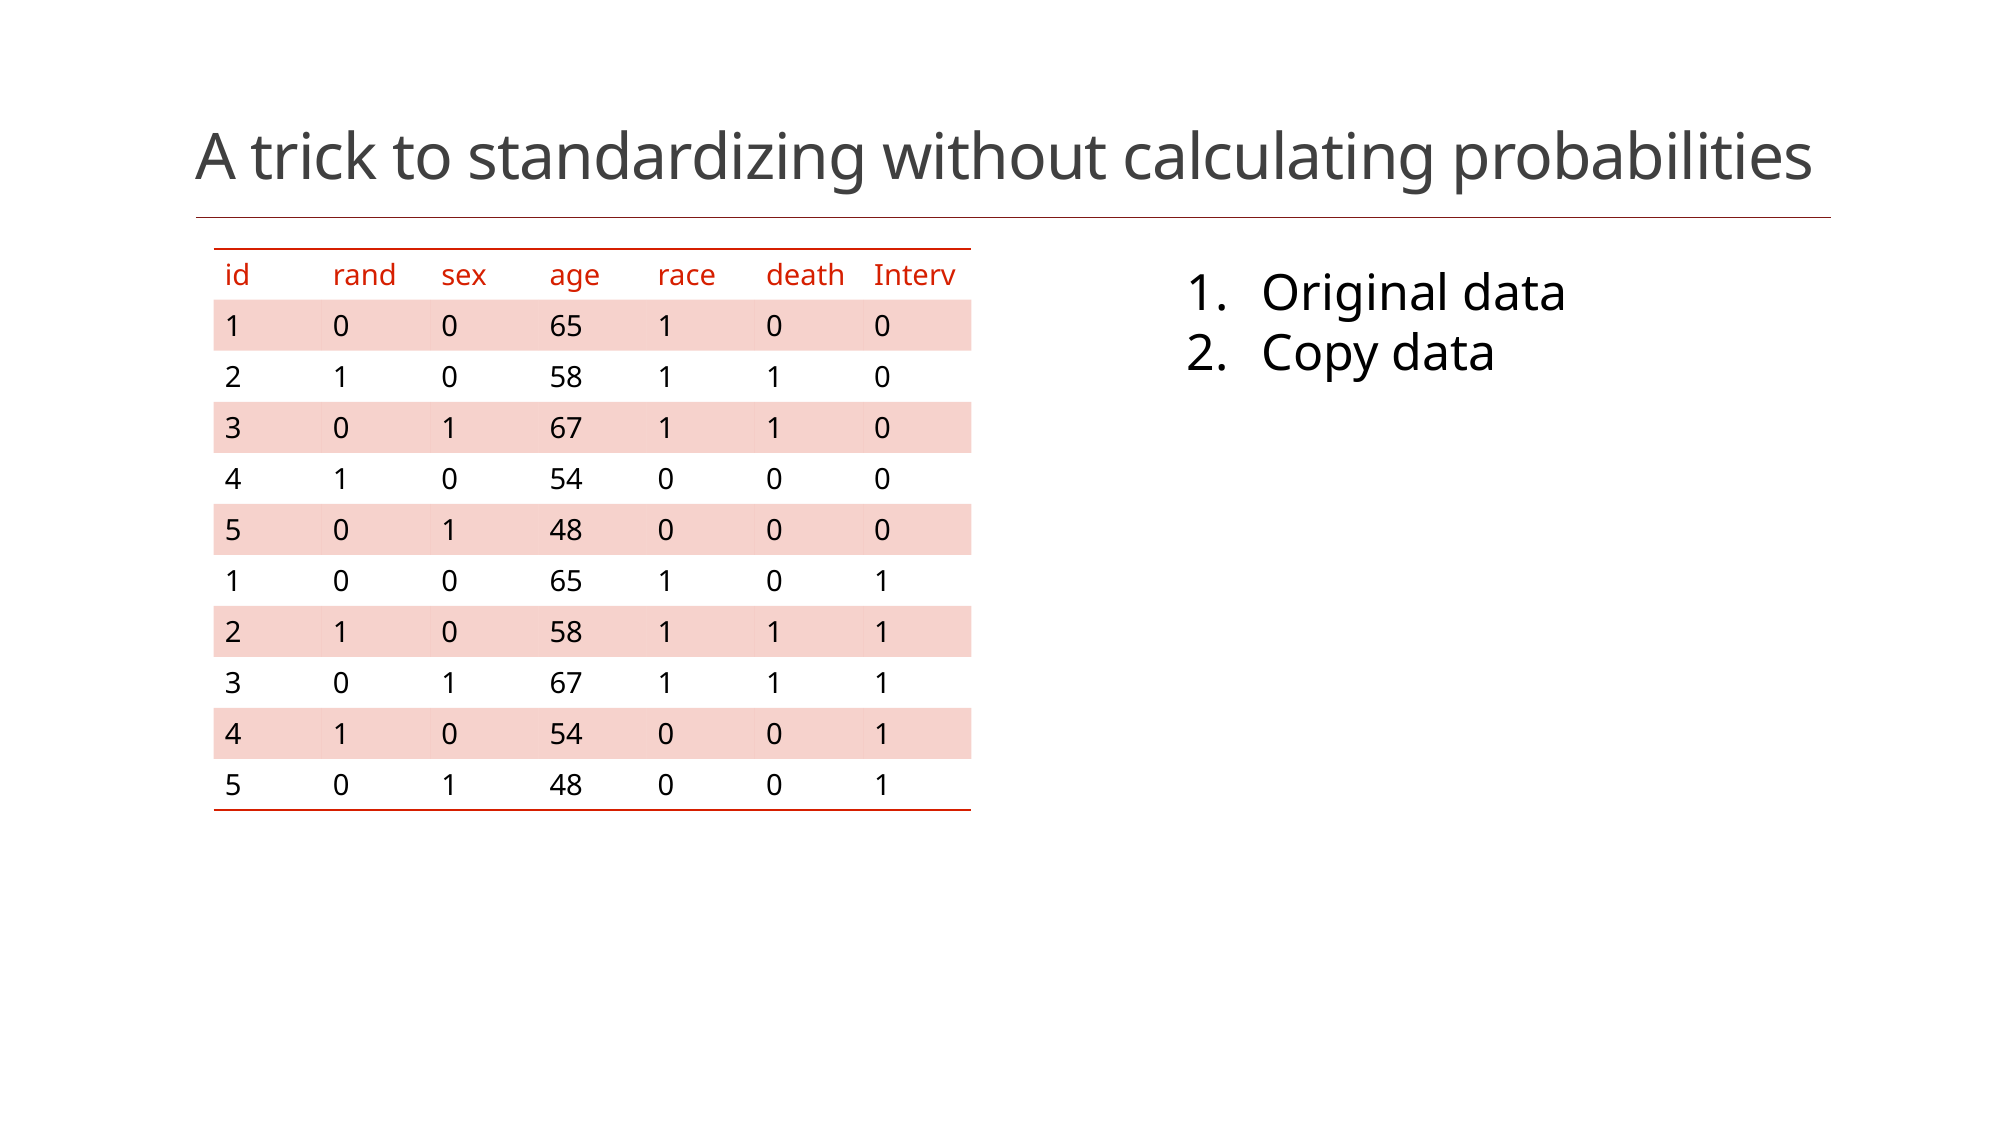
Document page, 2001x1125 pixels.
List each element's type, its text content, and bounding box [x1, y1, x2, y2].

table_cell 0 [863, 504, 971, 555]
table_cell 2 [214, 351, 322, 402]
table_cell 0 [430, 555, 538, 606]
table_cell 0 [863, 402, 971, 453]
table_cell 1 [863, 759, 971, 809]
table_cell 0 [755, 300, 863, 351]
table_cell 0 [322, 402, 430, 453]
table_cell 48 [538, 759, 647, 809]
table_cell 58 [538, 606, 647, 657]
table_cell 65 [538, 555, 647, 606]
table_cell 65 [538, 300, 647, 351]
table_cell 0 [647, 504, 755, 555]
table_cell 4 [214, 708, 322, 759]
table_cell 1 [863, 657, 971, 708]
table_cell 0 [647, 453, 755, 504]
table_header rand [322, 250, 430, 300]
table_cell 0 [755, 759, 863, 809]
table_cell 1 [214, 555, 322, 606]
table_cell 0 [647, 708, 755, 759]
table_cell 0 [430, 606, 538, 657]
table_header id [214, 250, 322, 300]
table_header race [647, 250, 755, 300]
table_cell 1 [863, 606, 971, 657]
table_cell 3 [214, 657, 322, 708]
table_cell 3 [214, 402, 322, 453]
table_cell 0 [755, 453, 863, 504]
table_cell 1 [863, 555, 971, 606]
table_cell 1 [755, 351, 863, 402]
table_cell 67 [538, 657, 647, 708]
table_cell 1 [647, 657, 755, 708]
table_cell 54 [538, 708, 647, 759]
title A trick to standardizing without calculating probabilities [180, 53, 1830, 200]
table_header age [538, 250, 647, 300]
table_header sex [430, 250, 538, 300]
table_cell 0 [863, 453, 971, 504]
table_cell 48 [538, 504, 647, 555]
table_cell 1 [647, 606, 755, 657]
table_cell 1 [755, 606, 863, 657]
table_cell 0 [863, 351, 971, 402]
table_cell 54 [538, 453, 647, 504]
table_cell 0 [430, 708, 538, 759]
table_cell 0 [647, 759, 755, 809]
table_cell 0 [322, 657, 430, 708]
table_cell 1 [322, 351, 430, 402]
table_cell 0 [863, 300, 971, 351]
table_cell 1 [430, 402, 538, 453]
table_cell 2 [214, 606, 322, 657]
table_cell 0 [322, 300, 430, 351]
table_cell 1 [322, 606, 430, 657]
table_cell 4 [214, 453, 322, 504]
table_cell 0 [322, 504, 430, 555]
table_cell 1 [214, 300, 322, 351]
table_header Interv [863, 250, 971, 300]
text_box Original data Copy data [1171, 253, 1935, 448]
table_cell 0 [430, 351, 538, 402]
table_cell 5 [214, 504, 322, 555]
table_cell 0 [430, 300, 538, 351]
table_cell 58 [538, 351, 647, 402]
table_cell 0 [322, 759, 430, 809]
table_cell 1 [430, 657, 538, 708]
table_cell 0 [322, 555, 430, 606]
table_header death [755, 250, 863, 300]
table_cell 0 [755, 708, 863, 759]
table_cell 1 [647, 402, 755, 453]
table_cell 1 [863, 708, 971, 759]
table_cell 1 [647, 555, 755, 606]
table_cell 1 [647, 351, 755, 402]
table_cell 0 [755, 555, 863, 606]
table_cell 5 [214, 759, 322, 809]
table_cell 1 [755, 657, 863, 708]
table_cell 0 [755, 504, 863, 555]
table_cell 1 [322, 708, 430, 759]
table_cell 1 [647, 300, 755, 351]
table_cell 1 [430, 759, 538, 809]
table_cell 1 [322, 453, 430, 504]
table_cell 1 [755, 402, 863, 453]
table_cell 0 [430, 453, 538, 504]
table_cell 67 [538, 402, 647, 453]
table_cell 1 [430, 504, 538, 555]
